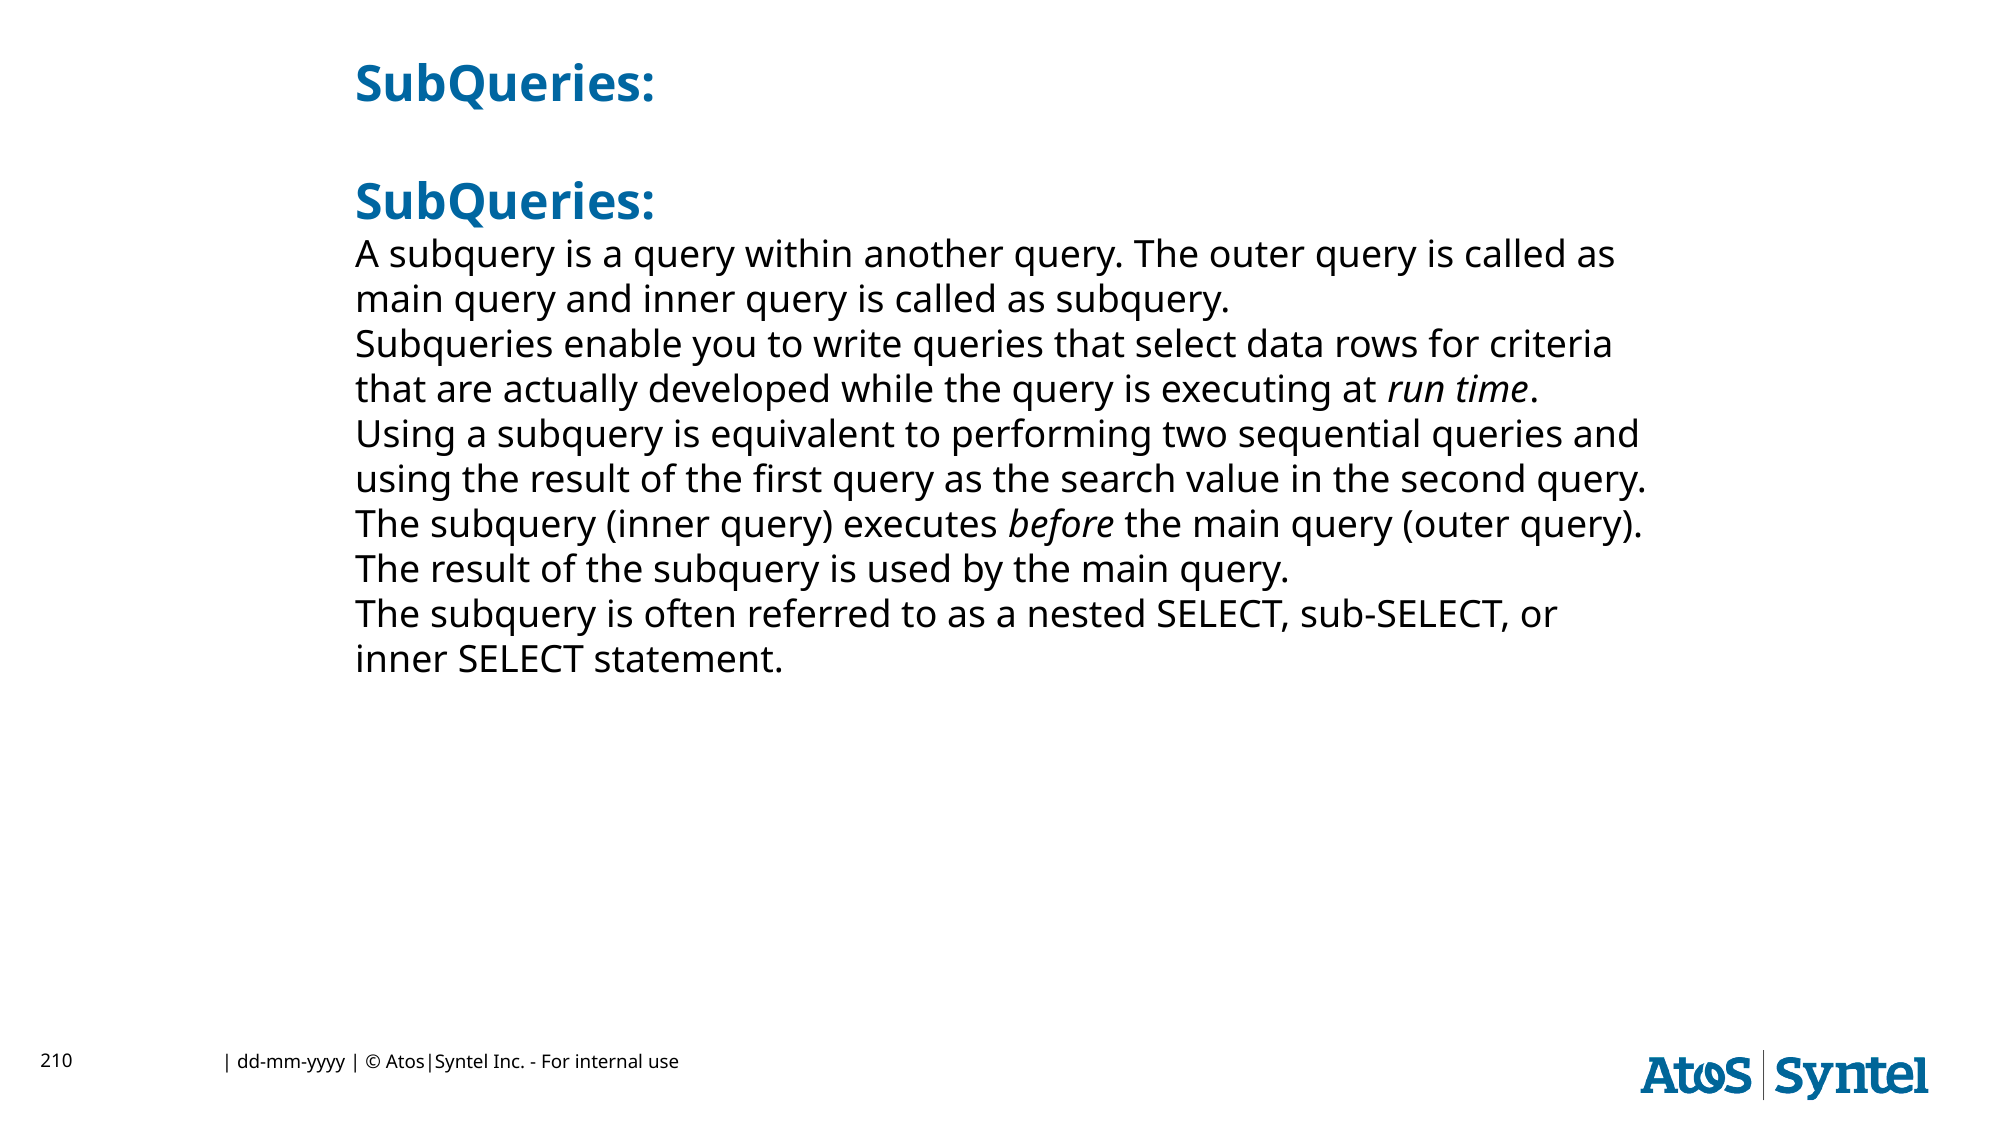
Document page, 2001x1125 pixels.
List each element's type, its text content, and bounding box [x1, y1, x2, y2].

title SubQueries: [340, 43, 1712, 160]
list SubQueries: A subquery is a query within another query. The outer query is called as main query and inner query is called as subquery. Subqueries enable you to write queries that select data rows for criteria that are actually developed while the query is executing at run time. Using a subquery is equivalent to performing two sequential queries and using the result of the first query as the search value in the second query. The subquery (inner query) executes before the main query (outer query). The result of the subquery is used by the main query. The subquery is often referred to as a nested SELECT, sub-SELECT, or inner SELECT statement. [340, 162, 1671, 1050]
picture [1603, 1019, 1965, 1125]
